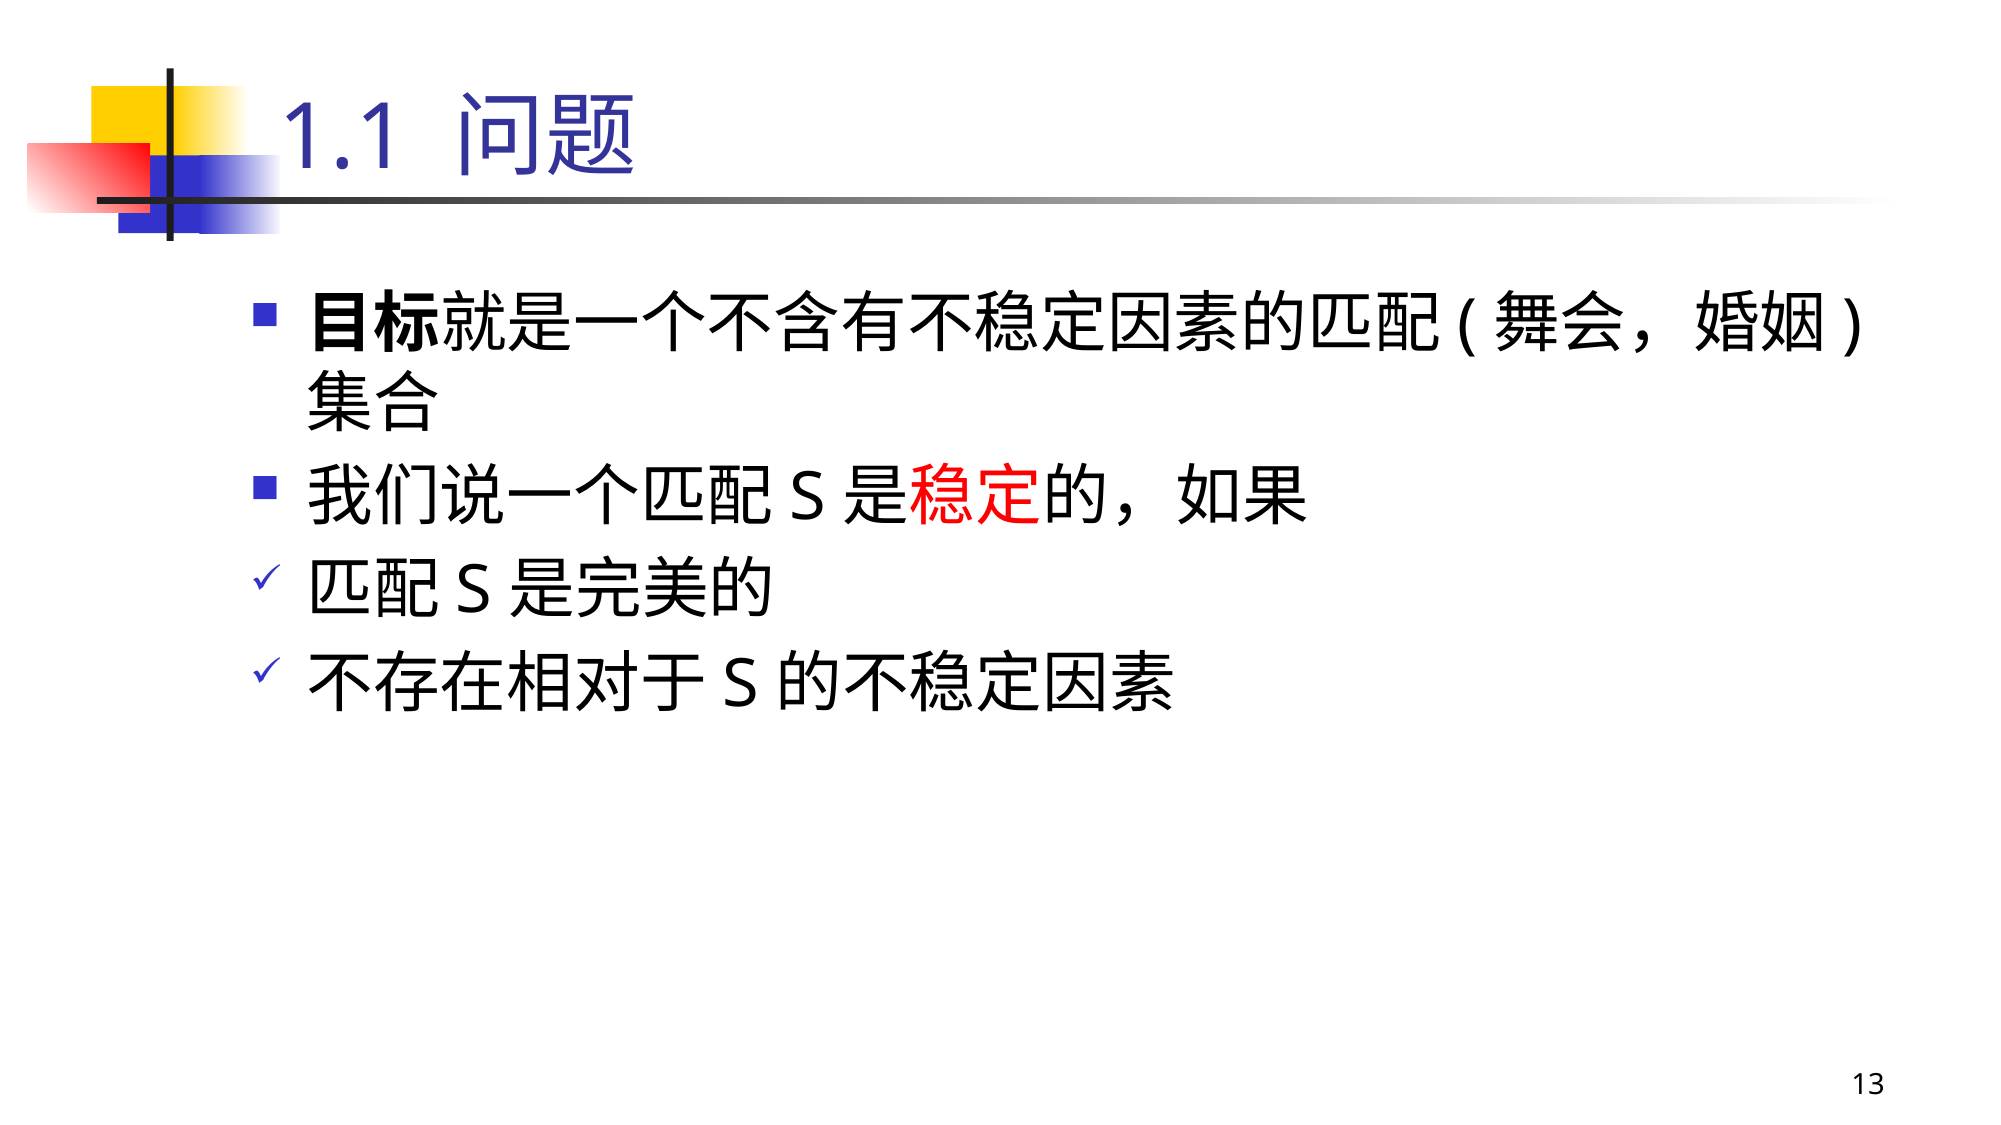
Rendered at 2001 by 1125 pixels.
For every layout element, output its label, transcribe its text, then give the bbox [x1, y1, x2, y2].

list 目标就是一个不含有不稳定因素的匹配(舞会，婚姻)集合 我们说一个匹配S是稳定的，如果 匹配S是完美的 不存在相对于S的不稳定因素 [235, 272, 1936, 948]
slide_number 13 [1483, 1037, 1900, 1113]
title 1.1 问题 [263, 7, 1968, 195]
